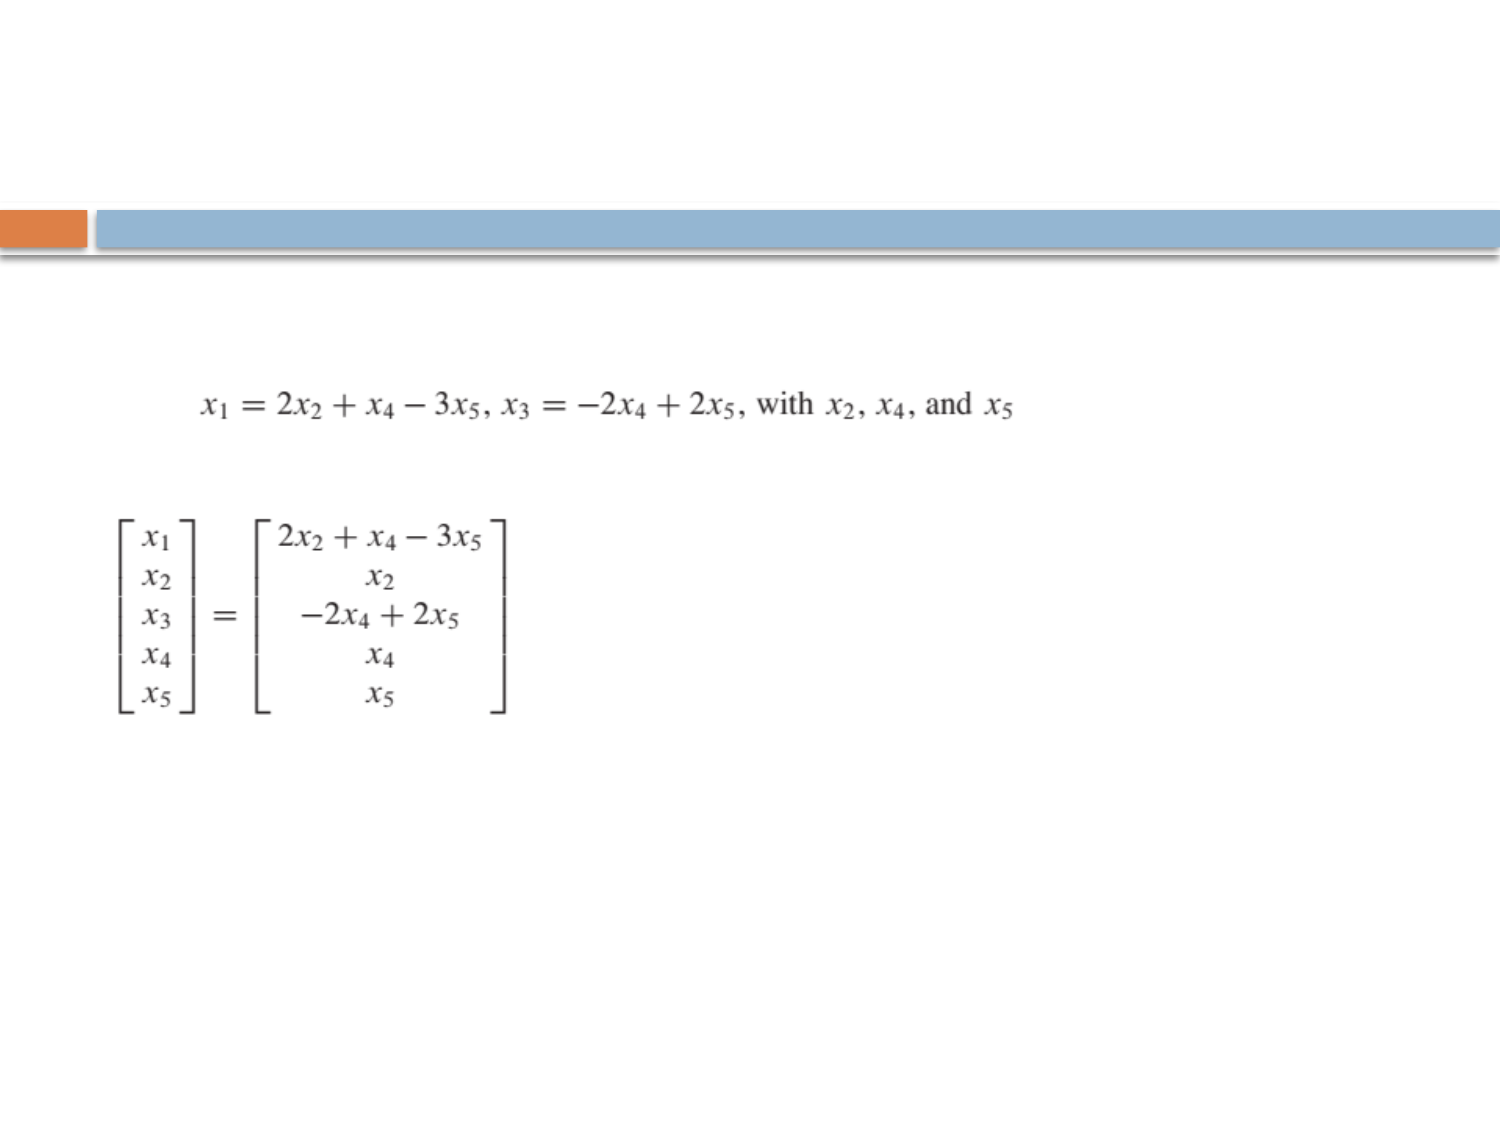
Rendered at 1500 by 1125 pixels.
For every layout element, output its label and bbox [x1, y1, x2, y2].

picture [193, 387, 1021, 424]
picture [92, 509, 520, 741]
